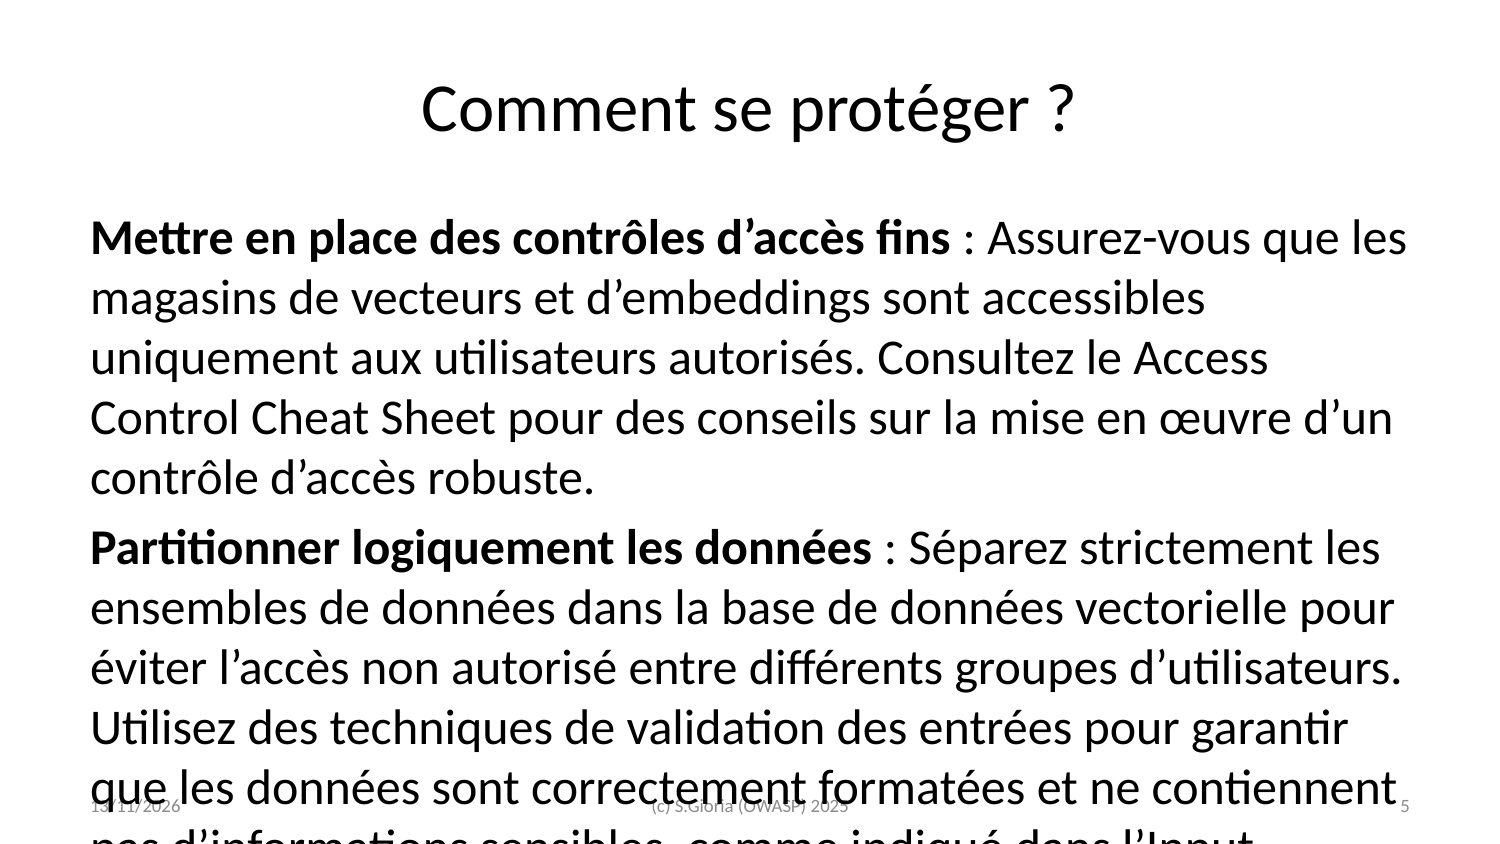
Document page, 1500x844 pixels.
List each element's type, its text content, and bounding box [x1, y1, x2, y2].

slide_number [75, 782, 425, 827]
slide_number ‹#› [1074, 782, 1425, 827]
title Comment se protéger ? [75, 33, 1425, 175]
footer (c) S.Gioria (OWASP) 2025 [512, 782, 988, 827]
list Mettre en place des contrôles d’accès fins : Assurez-vous que les magasins de vecteurs et d’embeddings sont accessibles uniquement aux utilisateurs autorisés. Consultez le Access Control Cheat Sheet pour des conseils sur la mise en œuvre d’un contrôle d’accès robuste. Partitionner logiquement les données : Séparez strictement les ensembles de données dans la base de données vectorielle pour éviter l’accès non autorisé entre différents groupes d’utilisateurs. Utilisez des techniques de validation des entrées pour garantir que les données sont correctement formatées et ne contiennent pas d’informations sensibles, comme indiqué dans l’Input Validation Cheat Sheet. Valider les données : Mettez en place des pipelines de validation robustes pour les sources de connaissances et vérifiez régulièrement l’intégrité de la base de connaissances pour détecter les codes cachés et l’empoisonnement des données. Utilisez des techniques de logging sécurisées pour suivre les accès et modifications, comme décrit dans le Logging Cheat Sheet. Maintenir des journaux immuables : Enregistrez les activités de récupération pour détecter et répondre rapidement aux comportements suspects. Assurez-vous que les journaux sont sécurisés et ne peuvent pas être modifiés ou supprimés par des utilisateurs non autorisés. Références : The “Red Teaming” Report by Trail of Bits (2023) [75, 196, 1425, 754]
